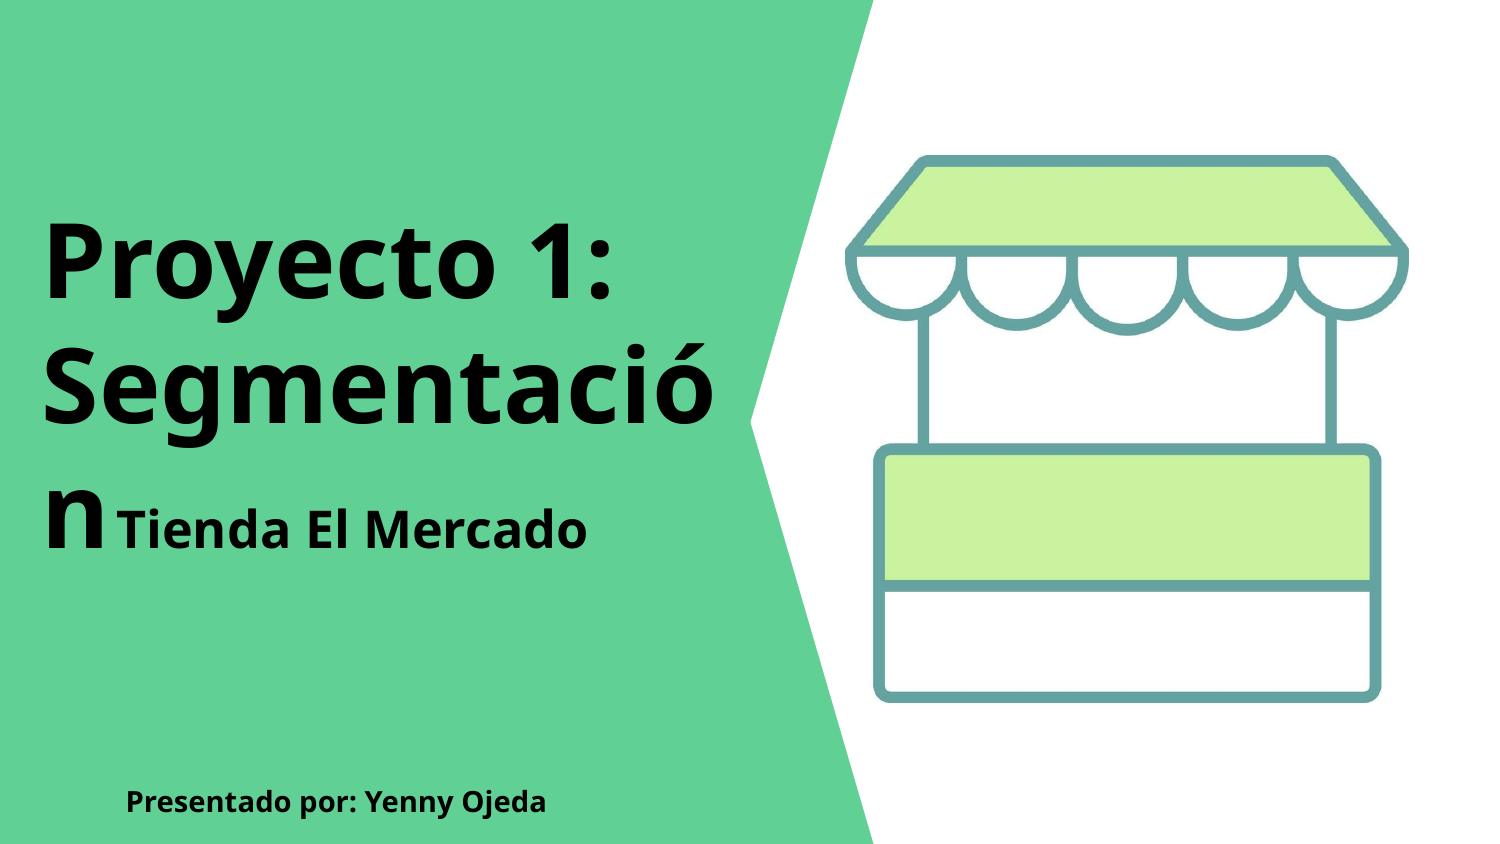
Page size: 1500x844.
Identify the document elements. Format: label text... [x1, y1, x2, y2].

title Proyecto 1: Segmentación [26, 179, 751, 583]
subtitle Tienda El Mercado [101, 472, 735, 533]
picture [845, 155, 1409, 703]
text_box Presentado por: Yenny Ojeda [110, 768, 708, 834]
